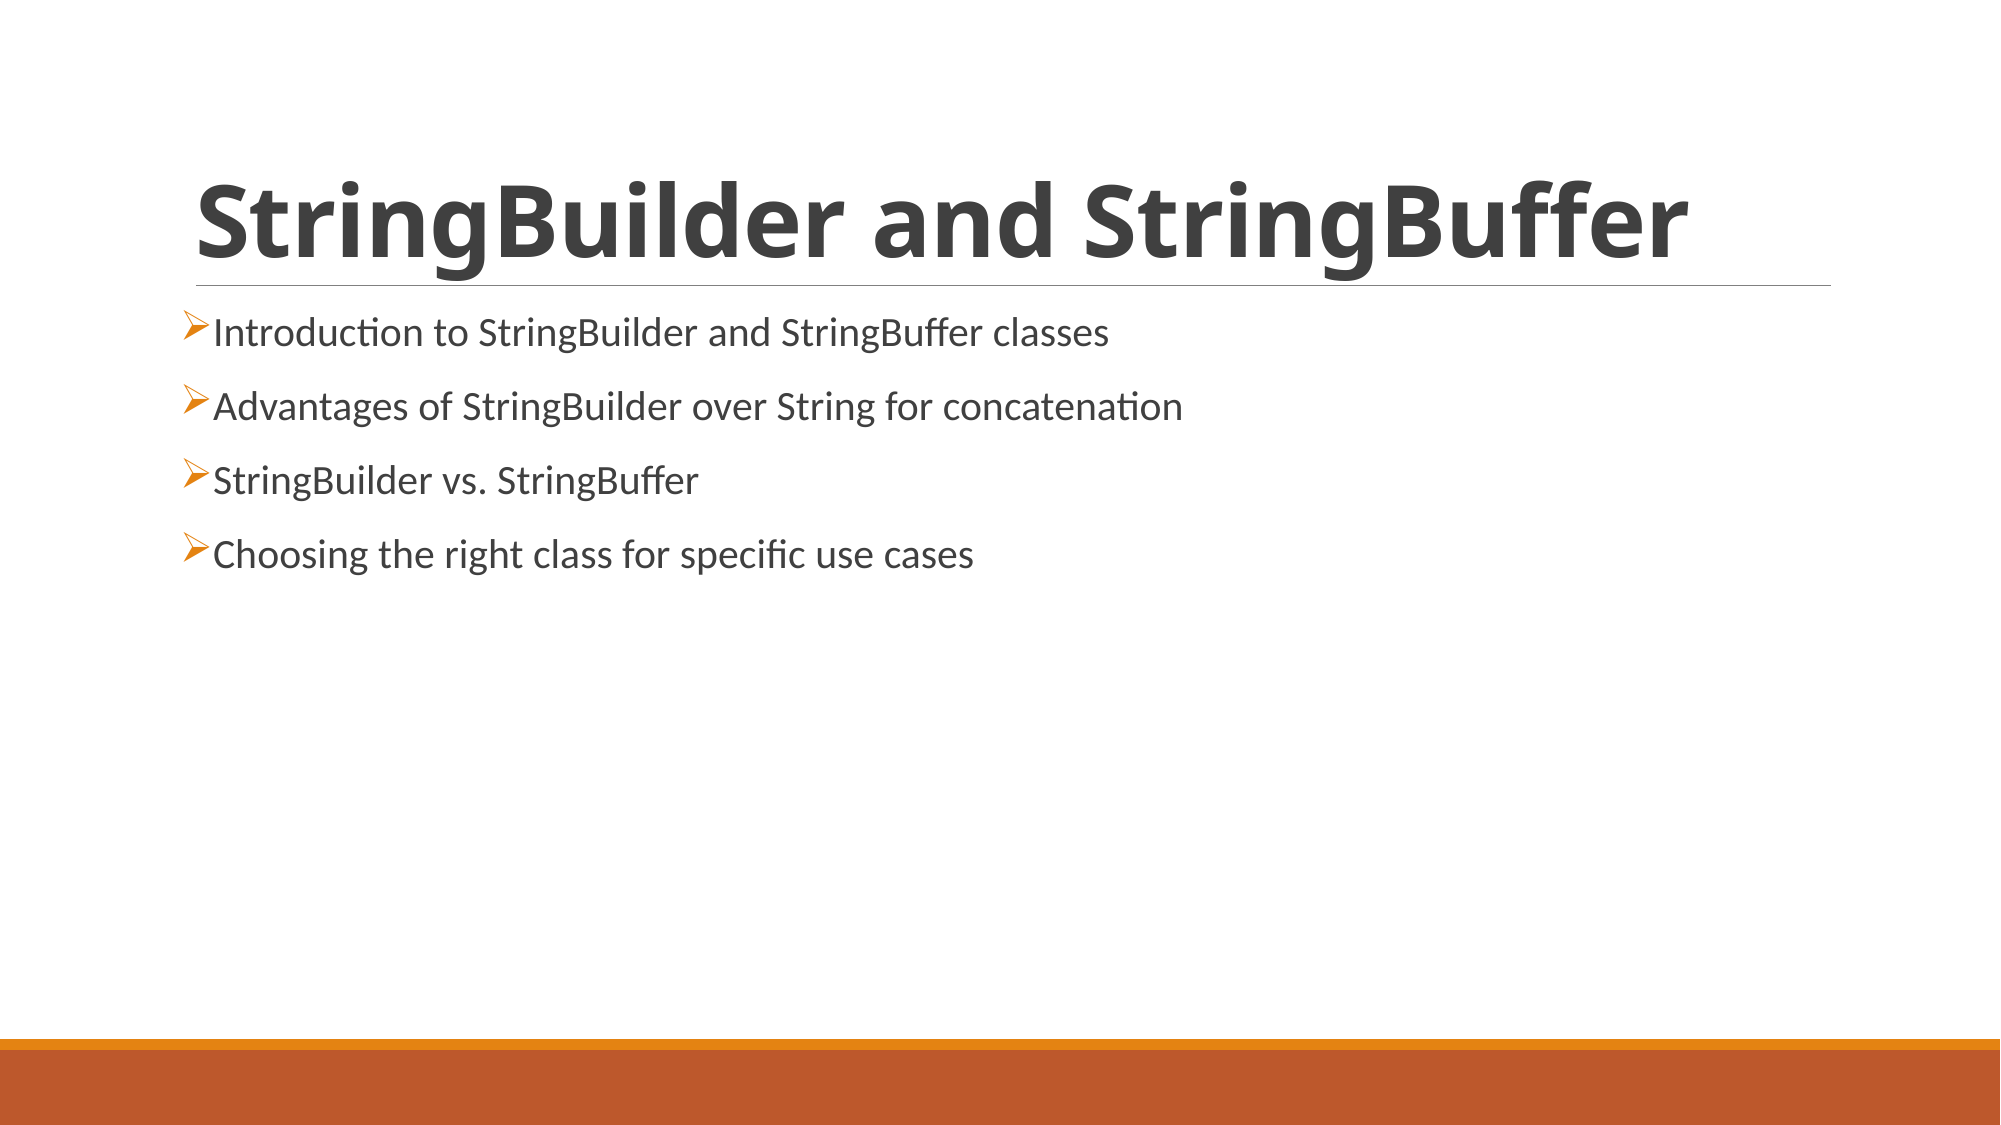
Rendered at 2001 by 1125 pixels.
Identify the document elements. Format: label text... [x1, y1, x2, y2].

title StringBuilder and StringBuffer [180, 47, 1830, 285]
list Introduction to StringBuilder and StringBuffer classes Advantages of StringBuilder over String for concatenation StringBuilder vs. StringBuffer Choosing the right class for specific use cases [180, 302, 1830, 963]
